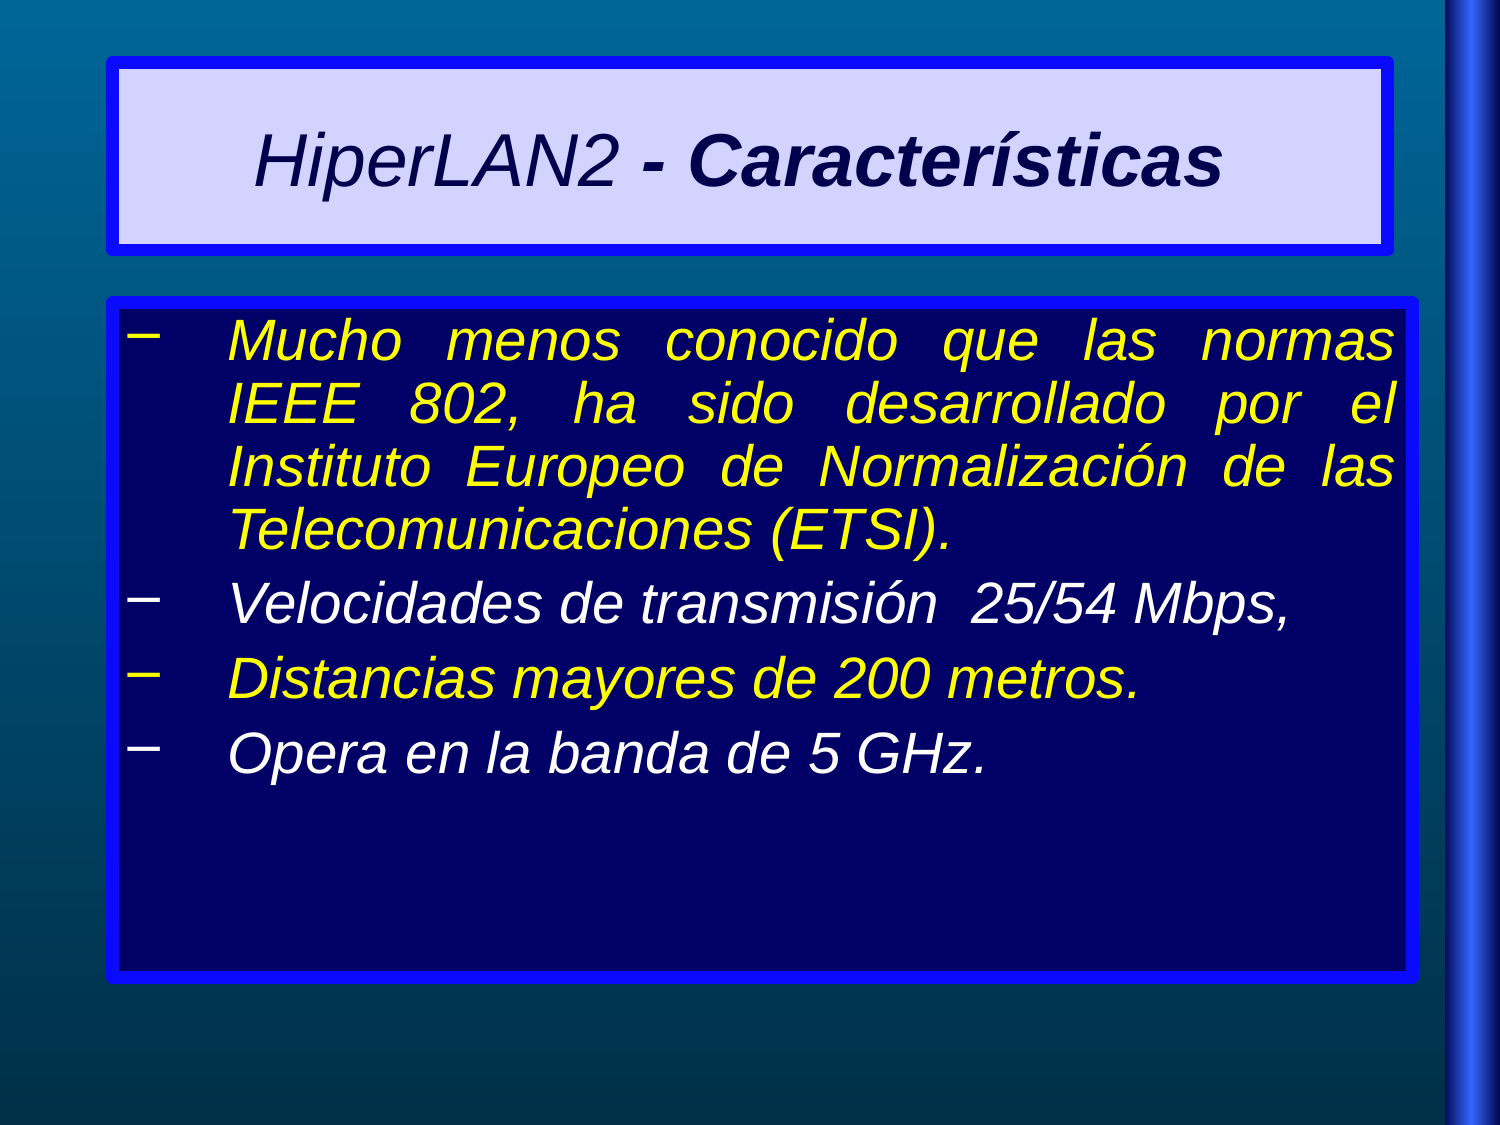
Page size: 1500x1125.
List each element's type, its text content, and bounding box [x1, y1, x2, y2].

picture [107, 297, 1418, 983]
title HiperLAN2 - Características [112, 62, 1388, 250]
list Mucho menos conocido que las normas IEEE 802, ha sido desarrollado por el Instituto Europeo de Normalización de las Telecomunicaciones (ETSI). Velocidades de transmisión 25/54 Mbps, Distancias mayores de 200 metros. Opera en la banda de 5 GHz. [112, 302, 1413, 978]
picture [107, 57, 1393, 255]
